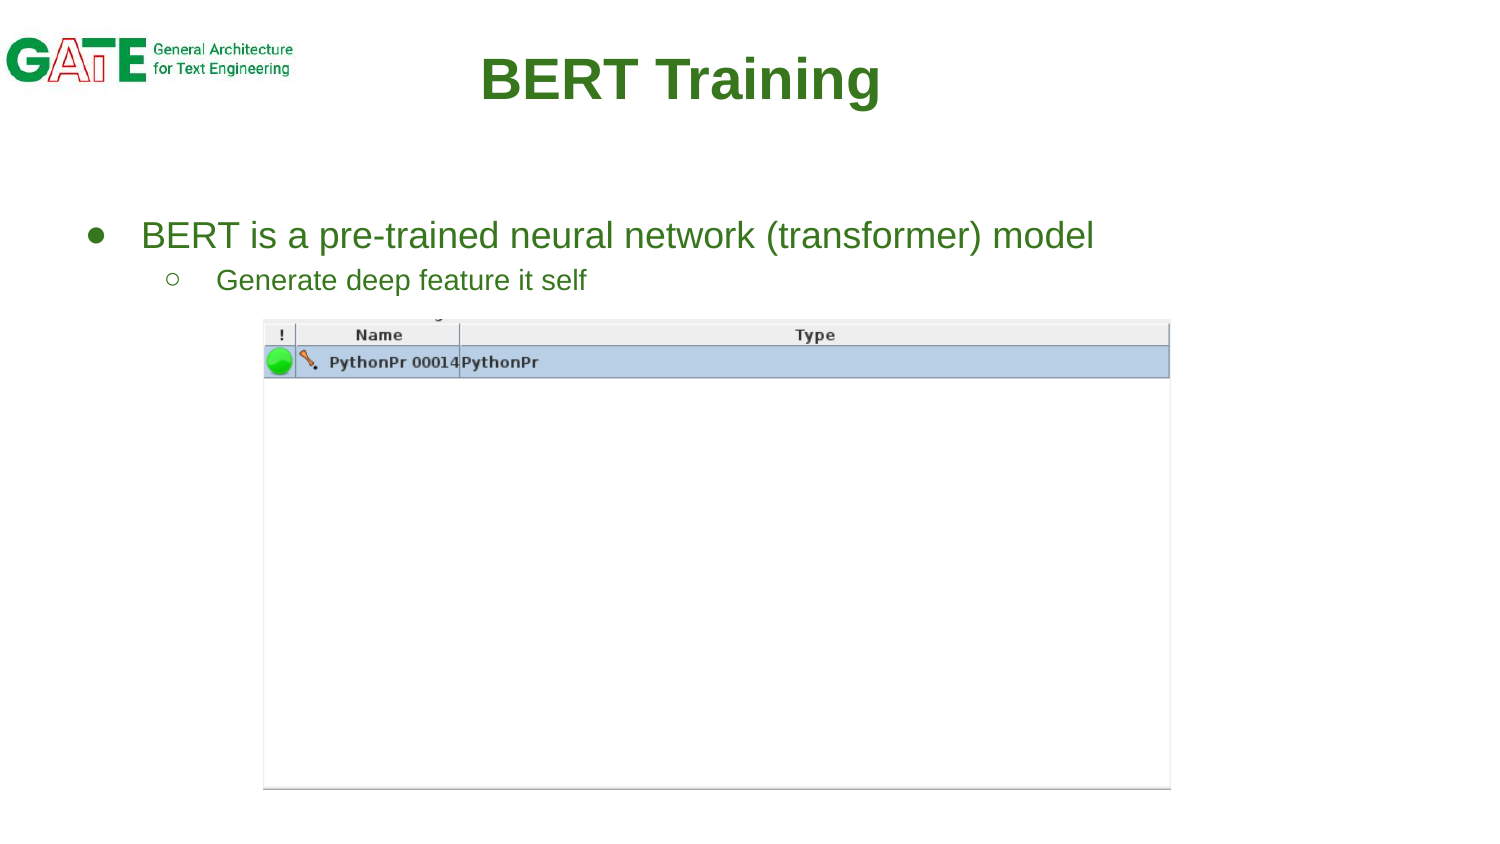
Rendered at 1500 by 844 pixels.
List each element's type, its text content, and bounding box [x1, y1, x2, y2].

picture [263, 318, 1171, 790]
list BERT is a pre-trained neural network (transformer) model Generate deep feature it self [51, 189, 1449, 324]
picture [0, 0, 298, 120]
title BERT Training [465, 26, 1449, 121]
